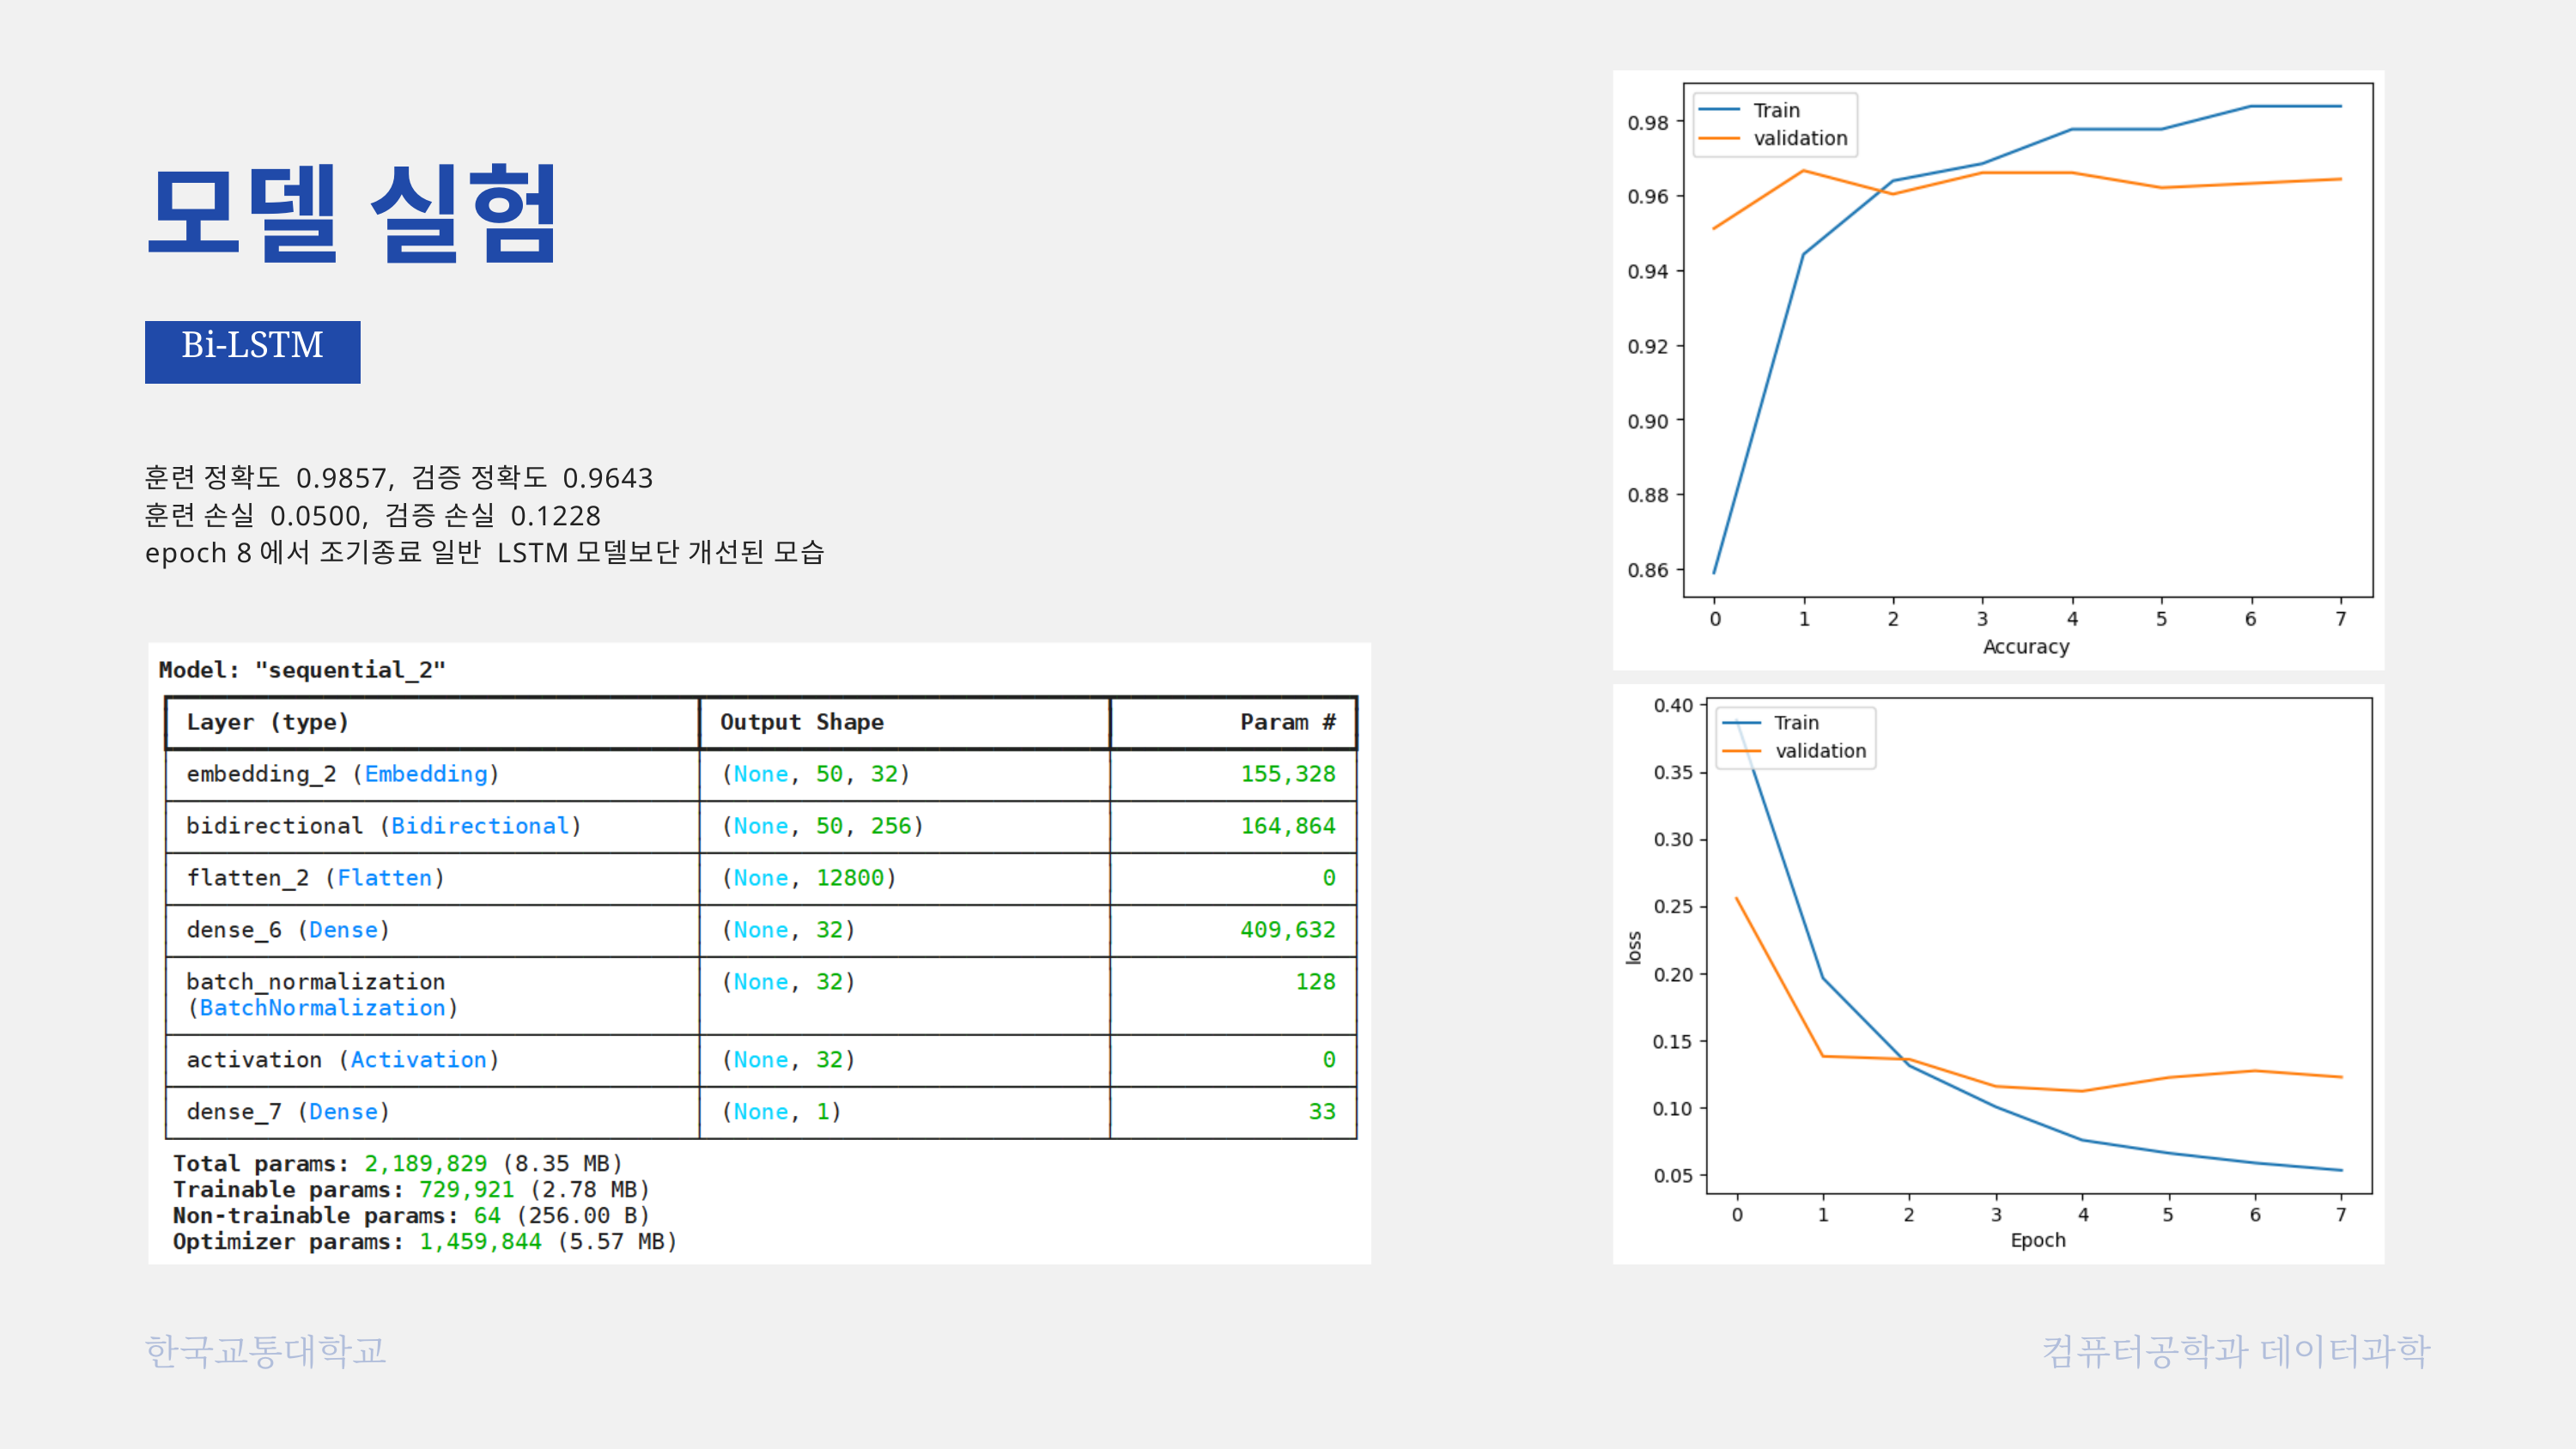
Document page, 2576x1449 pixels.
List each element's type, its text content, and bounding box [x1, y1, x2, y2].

text_box [148, 642, 1372, 1264]
text_box [1613, 70, 2385, 670]
text_box [1613, 684, 2385, 1264]
text_box 컴퓨터공학과 데이터과학 [1574, 1322, 2432, 1373]
text_box 모델 실험 [144, 125, 1087, 276]
text_box 훈련 정확도 0.9857, 검증 정확도 0.9643 훈련 손실 0.0500, 검증 손실 0.1228 epoch 8에서 조기종료 일반 LSTM모델보단 개선된 모습 [144, 455, 1152, 568]
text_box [144, 321, 361, 385]
text_box 한국교통대학교 [144, 1322, 688, 1373]
